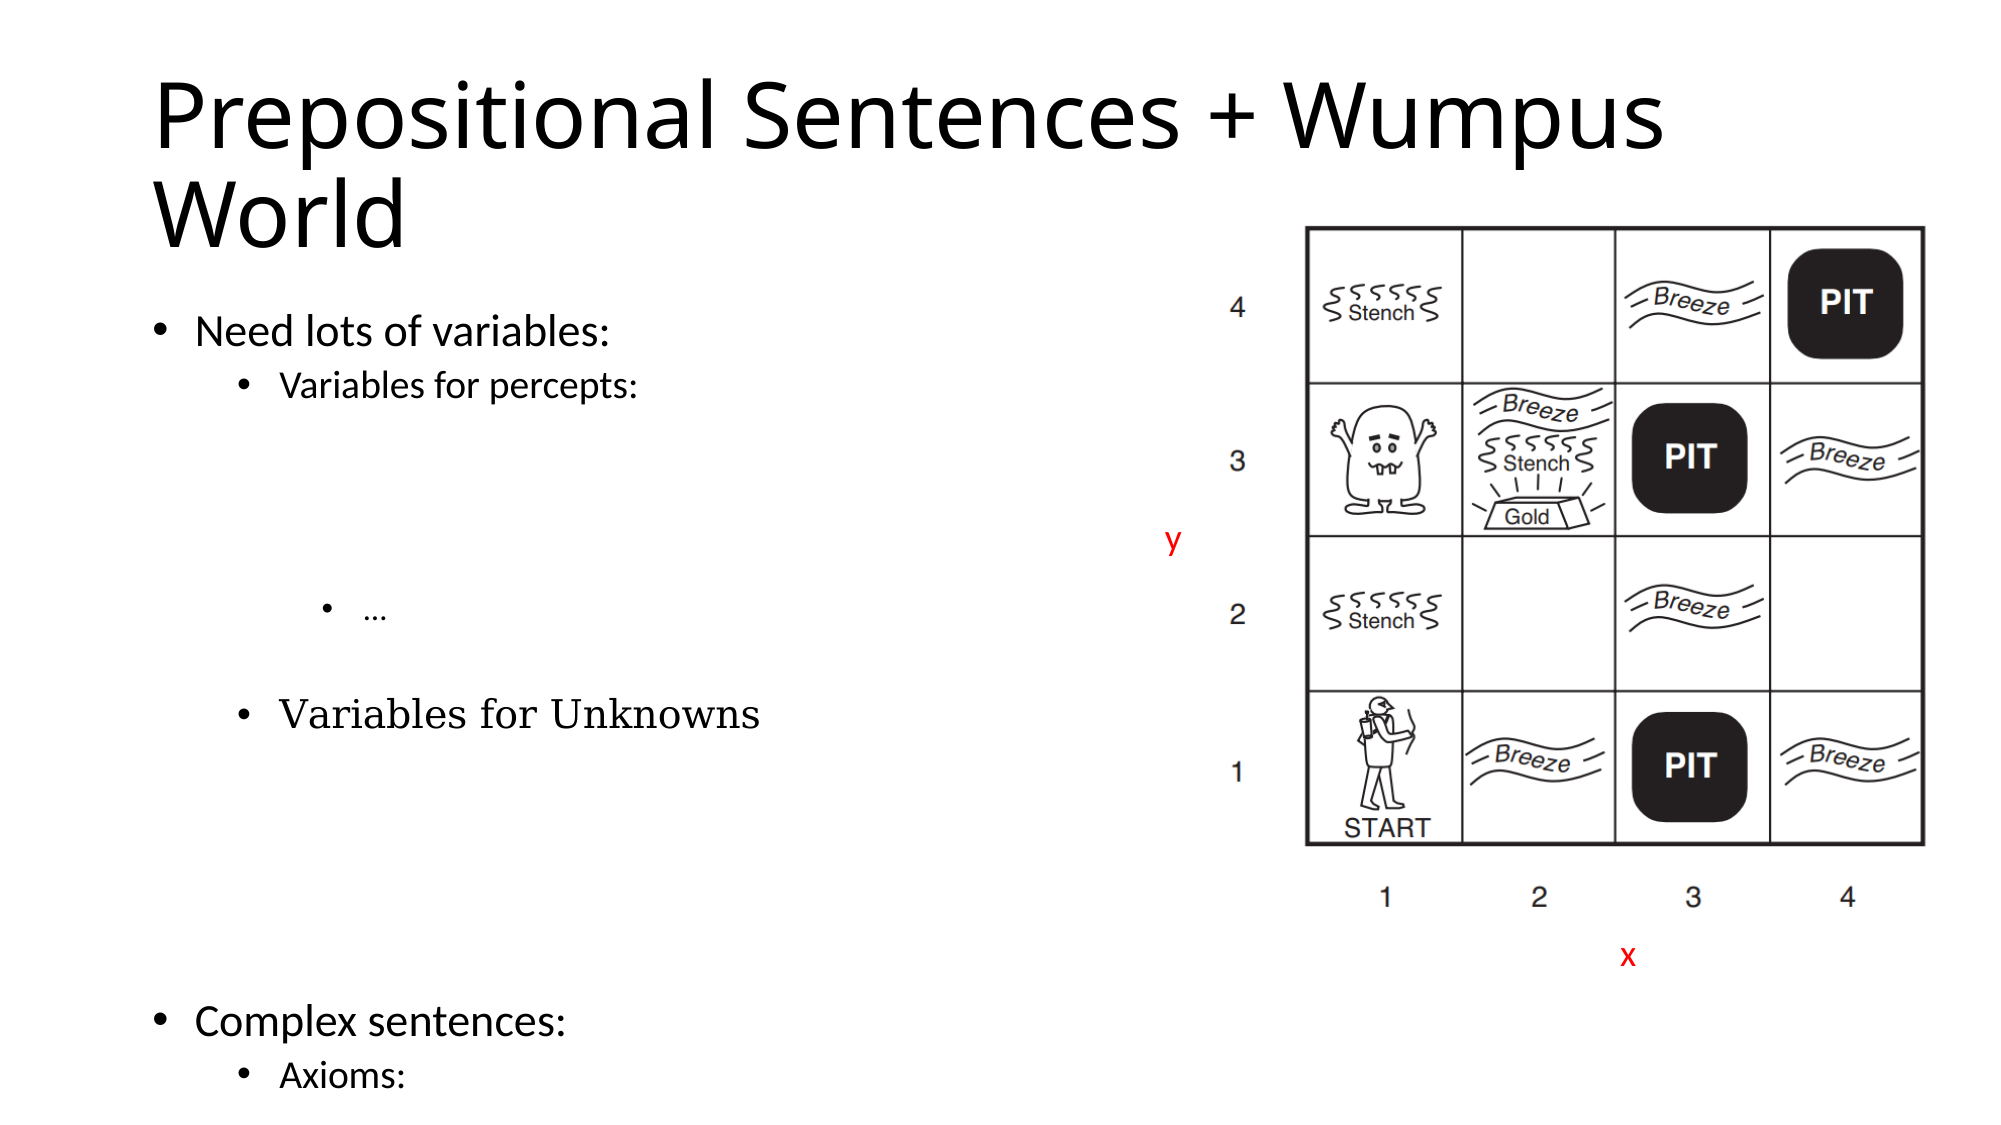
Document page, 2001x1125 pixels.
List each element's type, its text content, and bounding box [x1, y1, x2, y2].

title Prepositional Sentences + Wumpus World [137, 59, 1863, 278]
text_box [1149, 210, 1967, 983]
